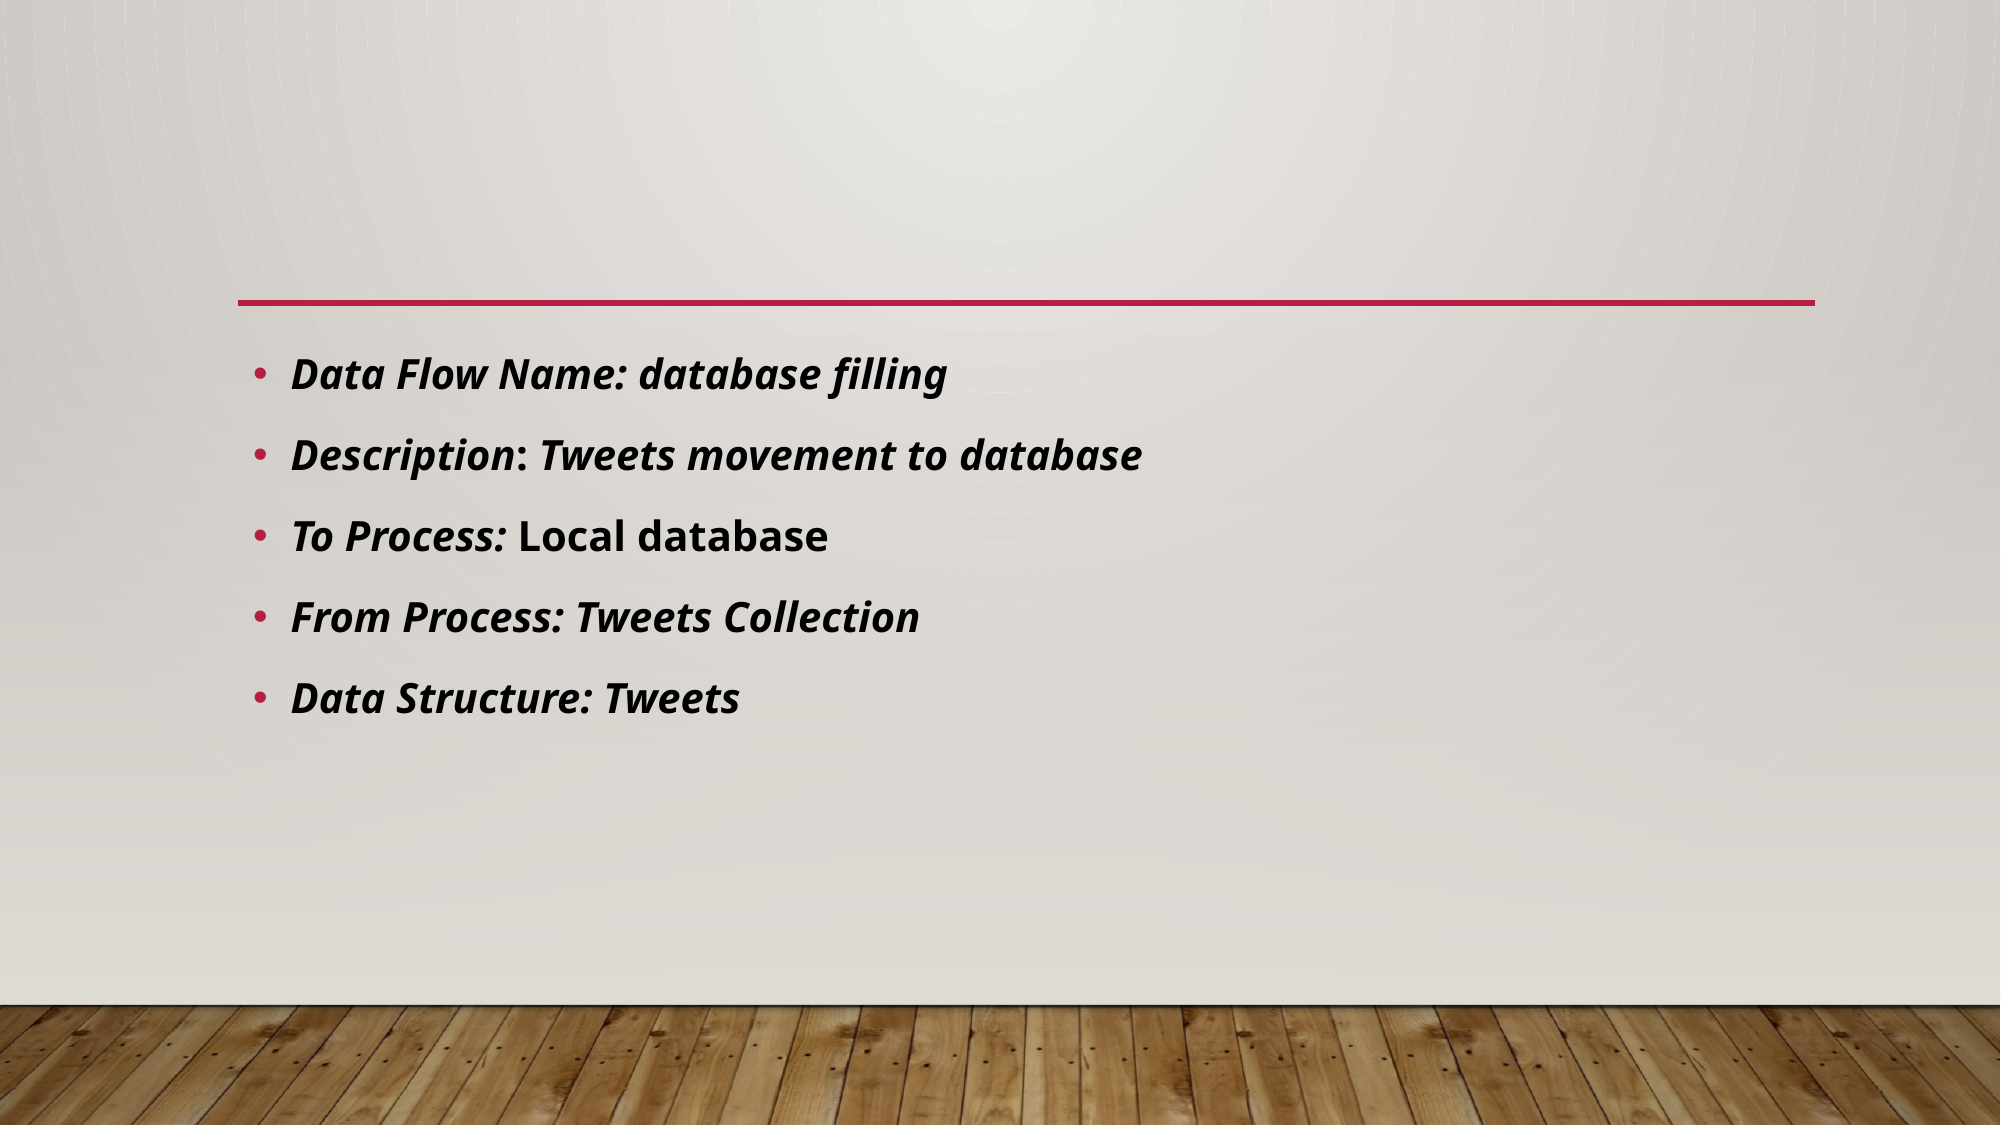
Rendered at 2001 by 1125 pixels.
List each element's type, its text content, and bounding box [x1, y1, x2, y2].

list Data Flow Name: database filling Description: Tweets movement to database To Process: Local database From Process: Tweets Collection Data Structure: Tweets [238, 330, 1814, 897]
picture [0, 1005, 2000, 1125]
